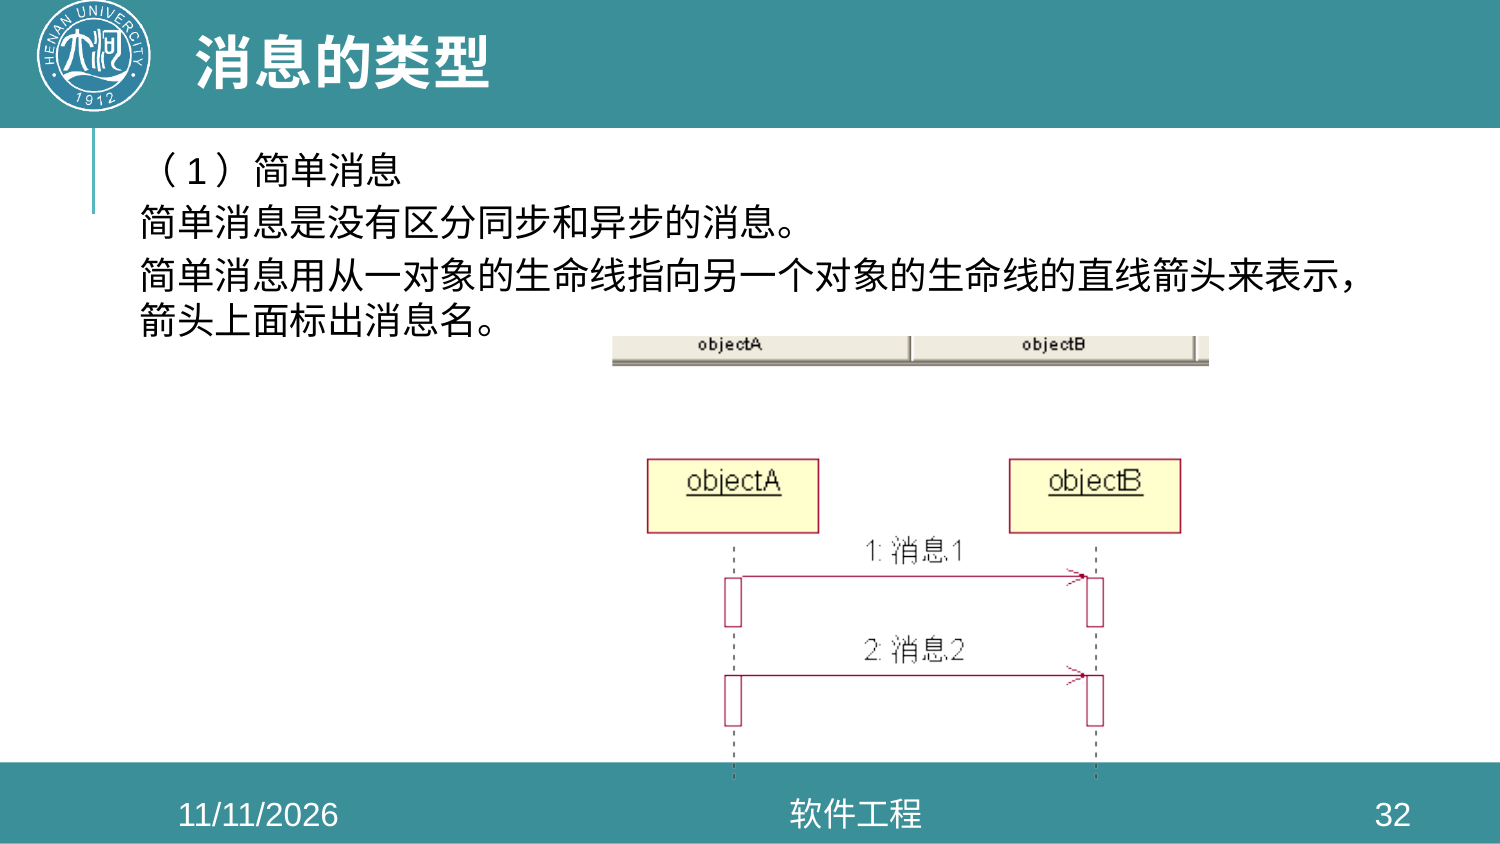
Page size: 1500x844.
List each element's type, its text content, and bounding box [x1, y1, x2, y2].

text_box （1）简单消息 简单消息是没有区分同步和异步的消息。 简单消息用从一对象的生命线指向另一个对象的生命线的直线箭头来表示，箭头上面标出消息名。 [124, 139, 1424, 350]
slide_number 32 [1333, 796, 1454, 830]
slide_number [126, 796, 391, 830]
title 消息的类型 [179, 0, 1454, 136]
footer 软件工程 [391, 796, 1322, 830]
picture [612, 336, 1210, 803]
